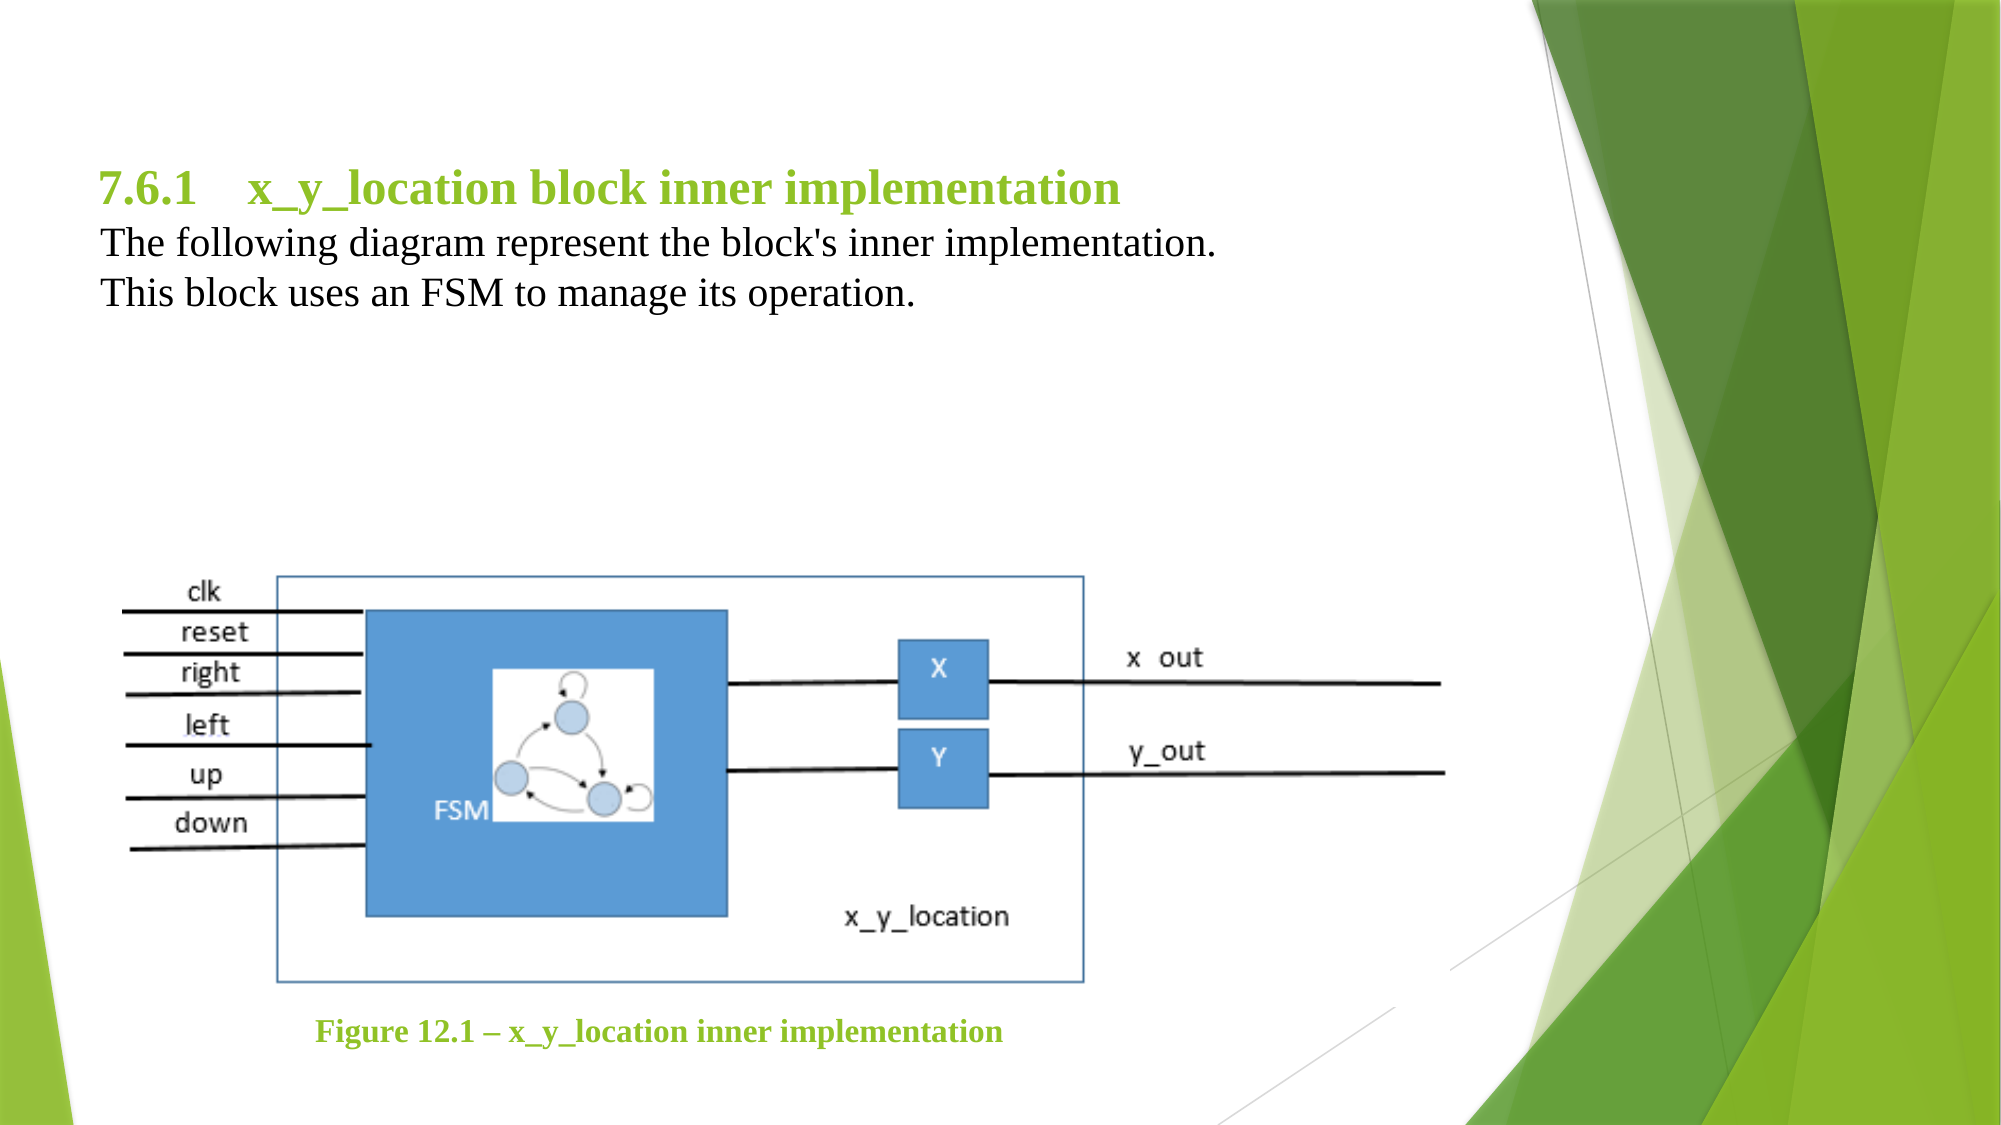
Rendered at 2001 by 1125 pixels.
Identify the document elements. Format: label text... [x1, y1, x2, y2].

text_box Figure 12.1 – x_y_location inner implementation [300, 1016, 1020, 1057]
text_box 7.6.1 x_y_location block inner implementation [82, 147, 1407, 223]
text_box The following diagram represent the block's inner implementation. This block uses an FSM to manage its operation. [85, 223, 1234, 323]
picture [122, 556, 1450, 1008]
